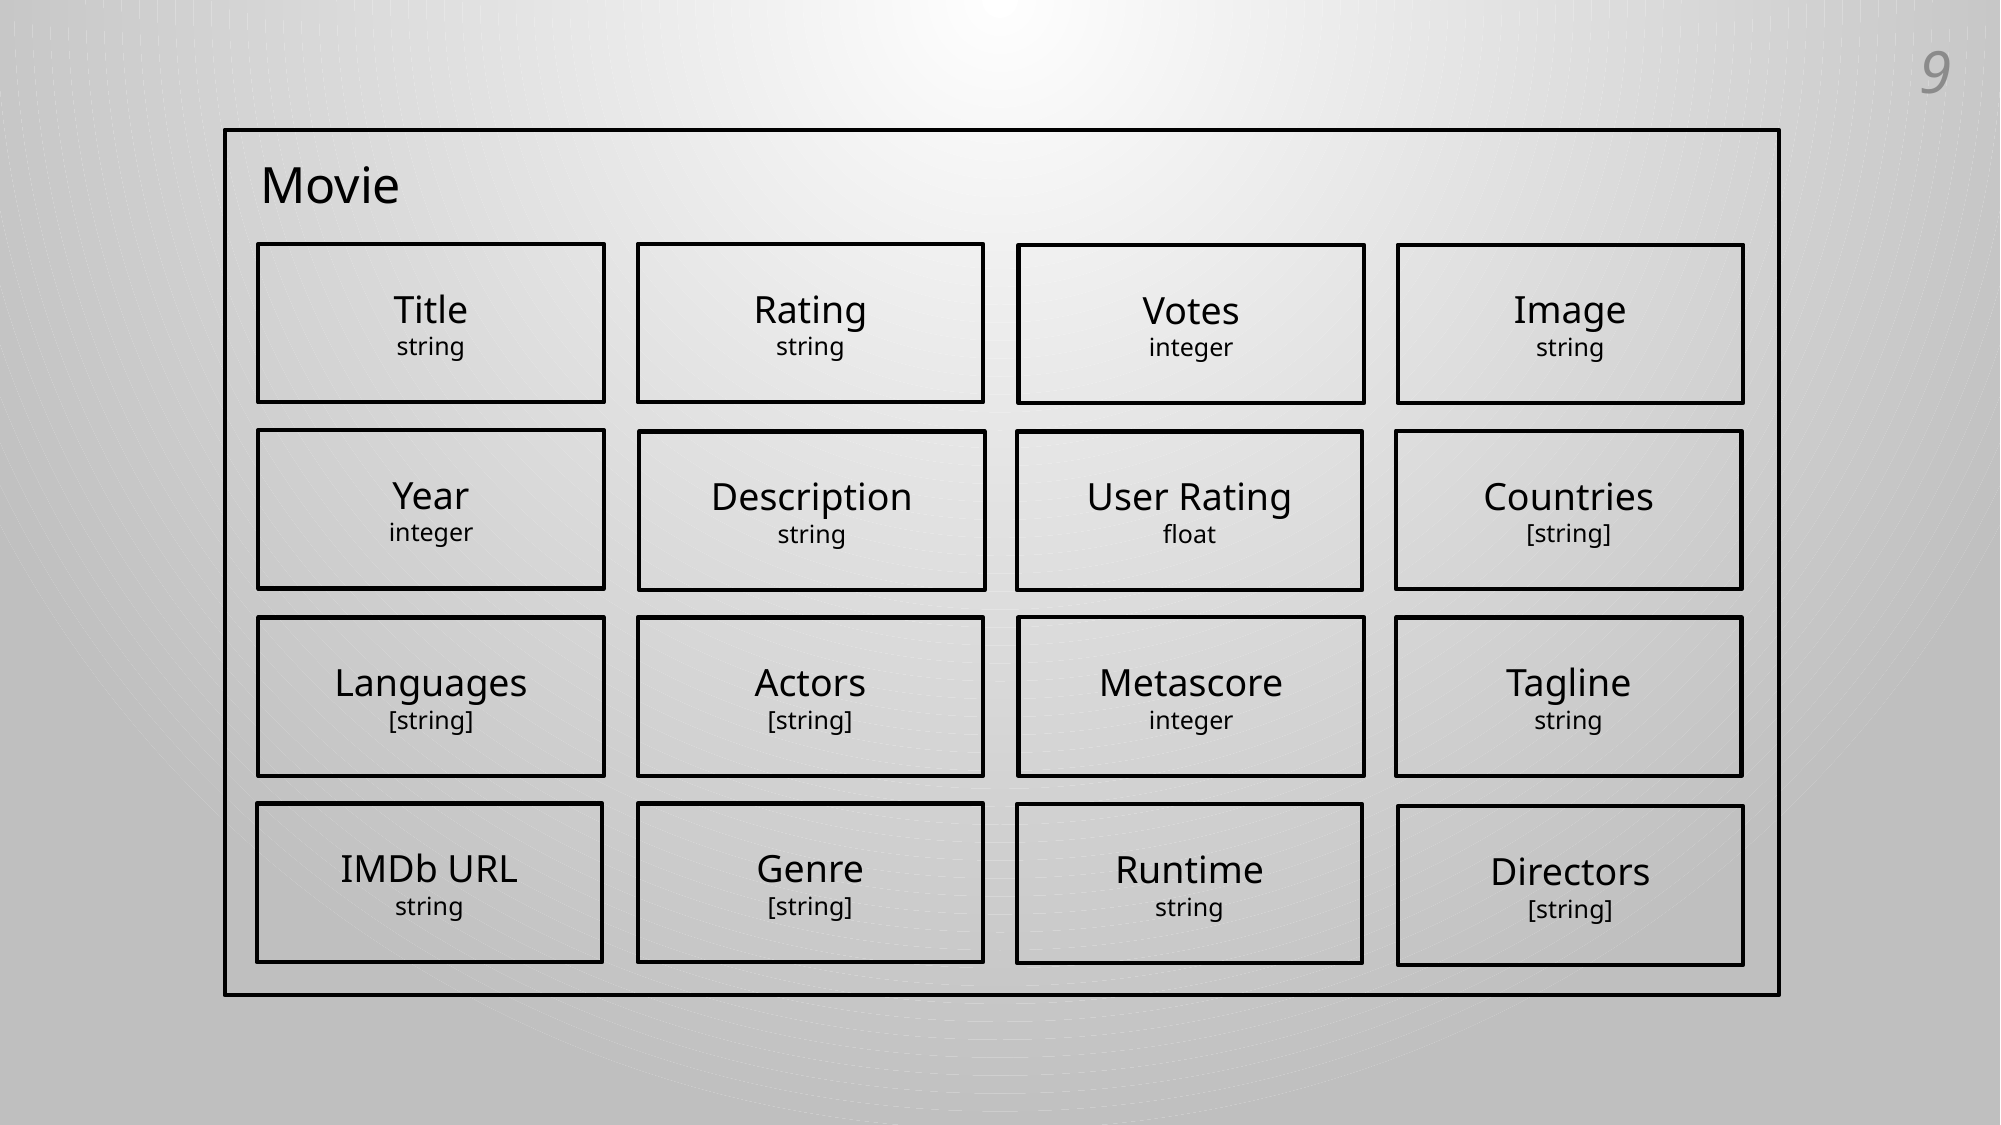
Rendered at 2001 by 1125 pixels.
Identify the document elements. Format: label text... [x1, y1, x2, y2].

slide_number 8 [1831, 32, 1967, 117]
text_box Movie [224, 129, 1780, 996]
